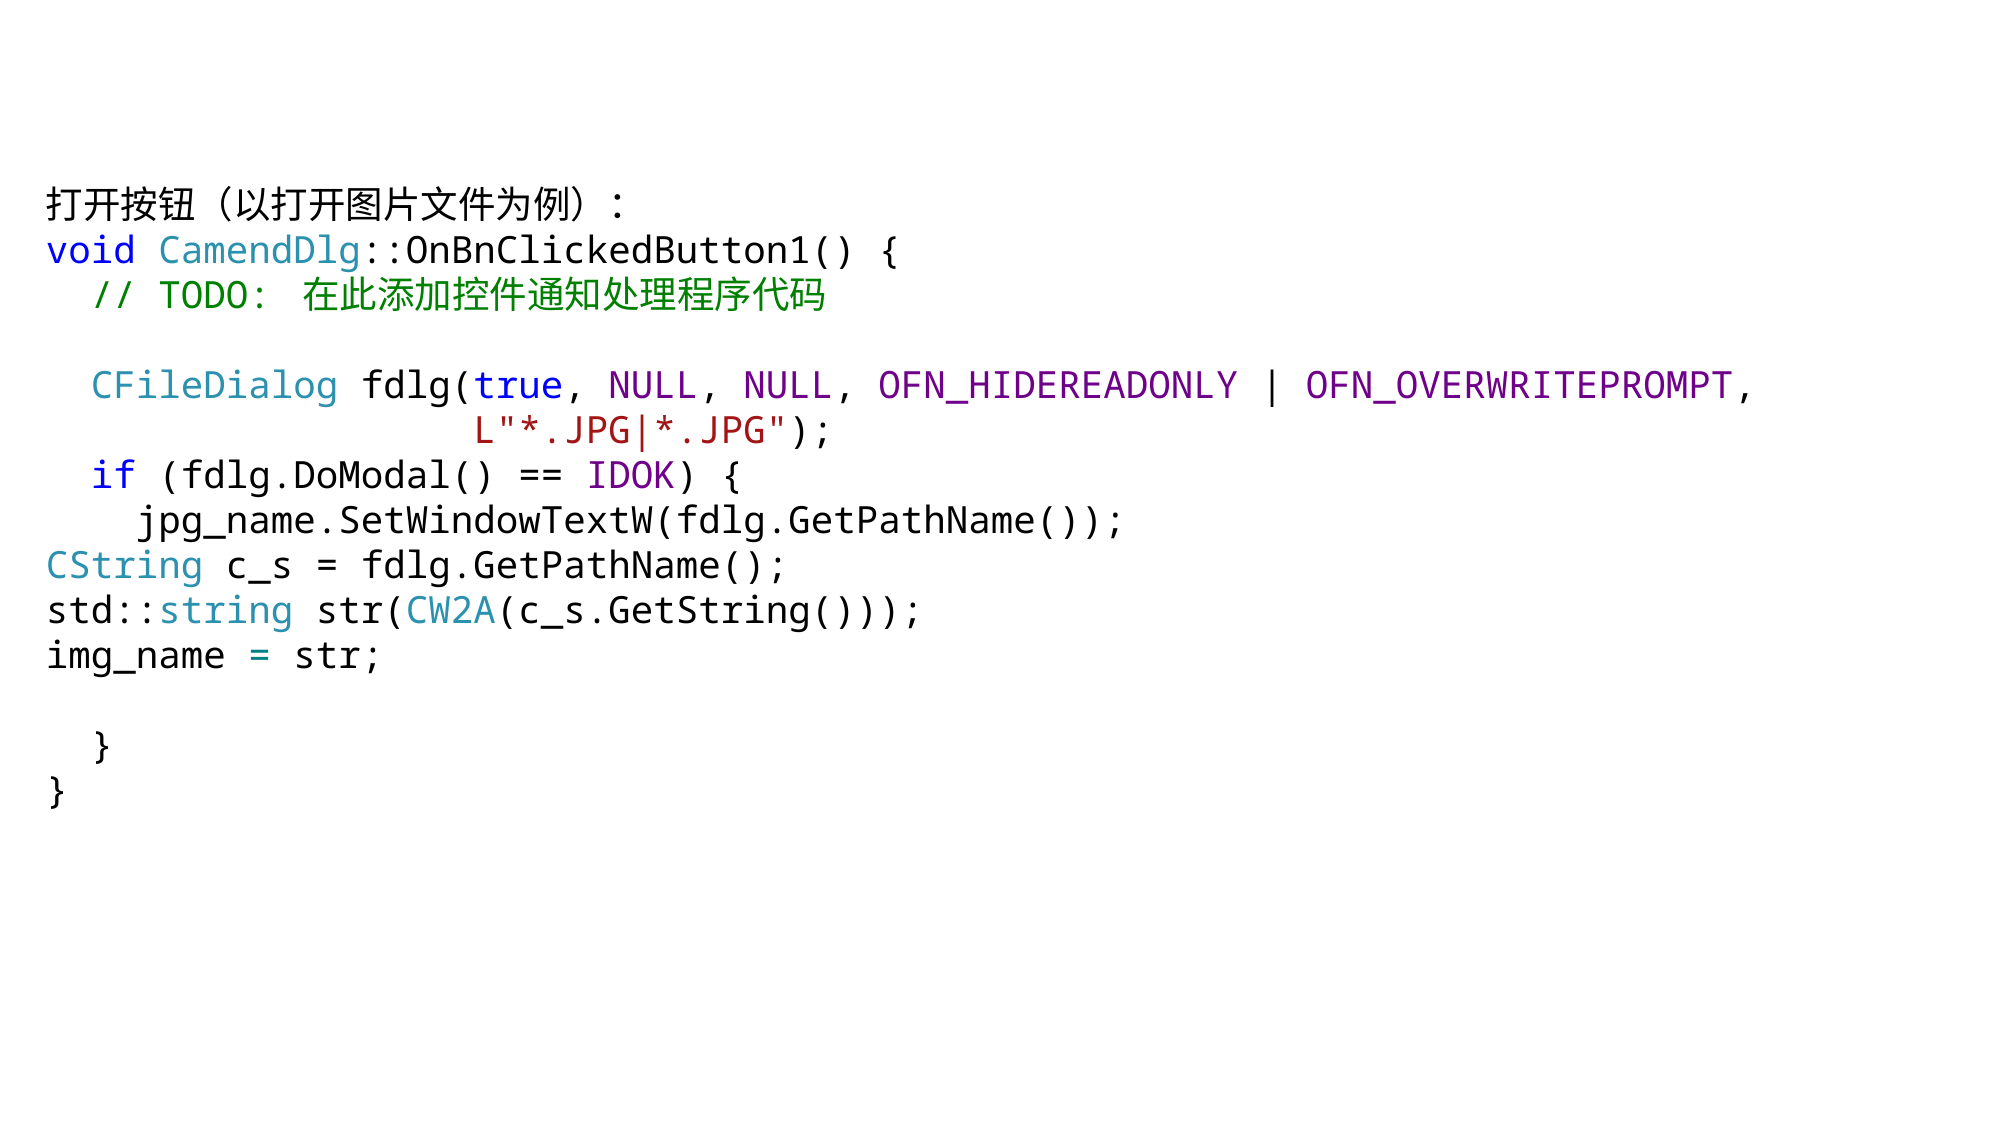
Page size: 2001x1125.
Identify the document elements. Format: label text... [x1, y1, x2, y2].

text_box 打开按钮（以打开图片文件为例）： void CamendDlg::OnBnClickedButton1() { // TODO: 在此添加控件通知处理程序代码 CFileDialog fdlg(true, NULL, NULL, OFN_HIDEREADONLY | OFN_OVERWRITEPROMPT, L"*.JPG|*.JPG"); if (fdlg.DoModal() == IDOK) { jpg_name.SetWindowTextW(fdlg.GetPathName()); CString c_s = fdlg.GetPathName(); std::string str(CW2A(c_s.GetString())); img_name = str; } } [31, 173, 2000, 818]
